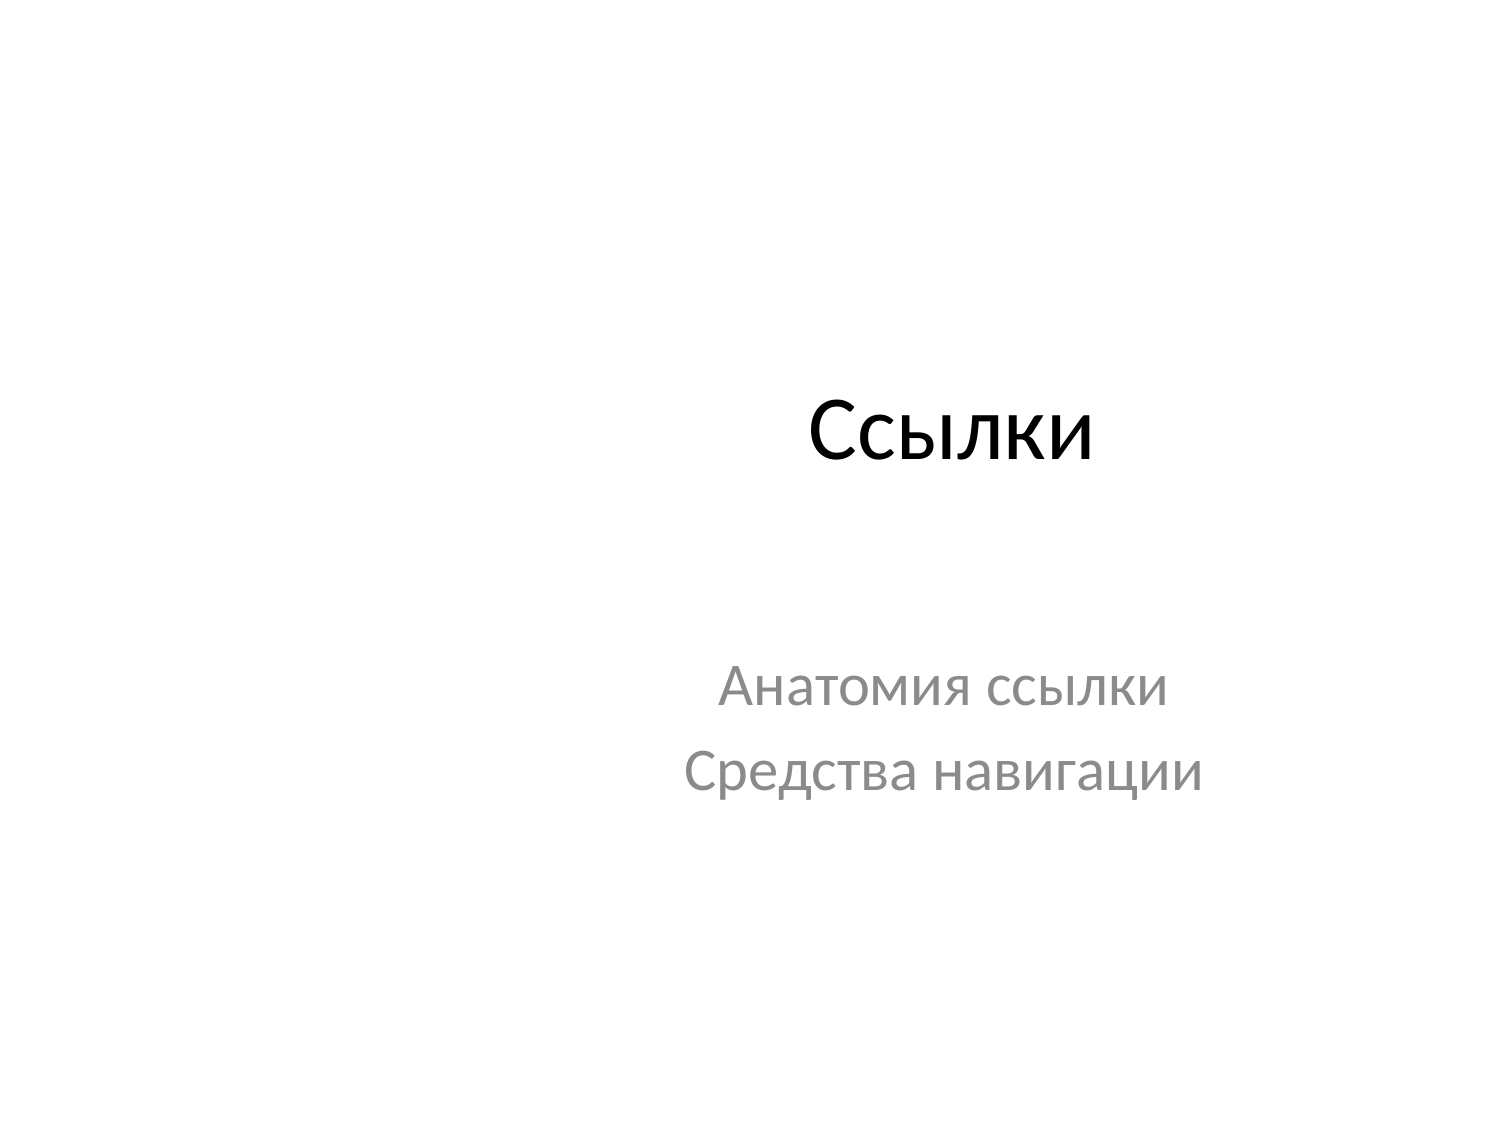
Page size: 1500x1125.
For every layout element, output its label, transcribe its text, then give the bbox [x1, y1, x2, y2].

title Ссылки [478, 302, 1447, 544]
subtitle Анатомия ссылки Средства навигации [478, 637, 1411, 811]
